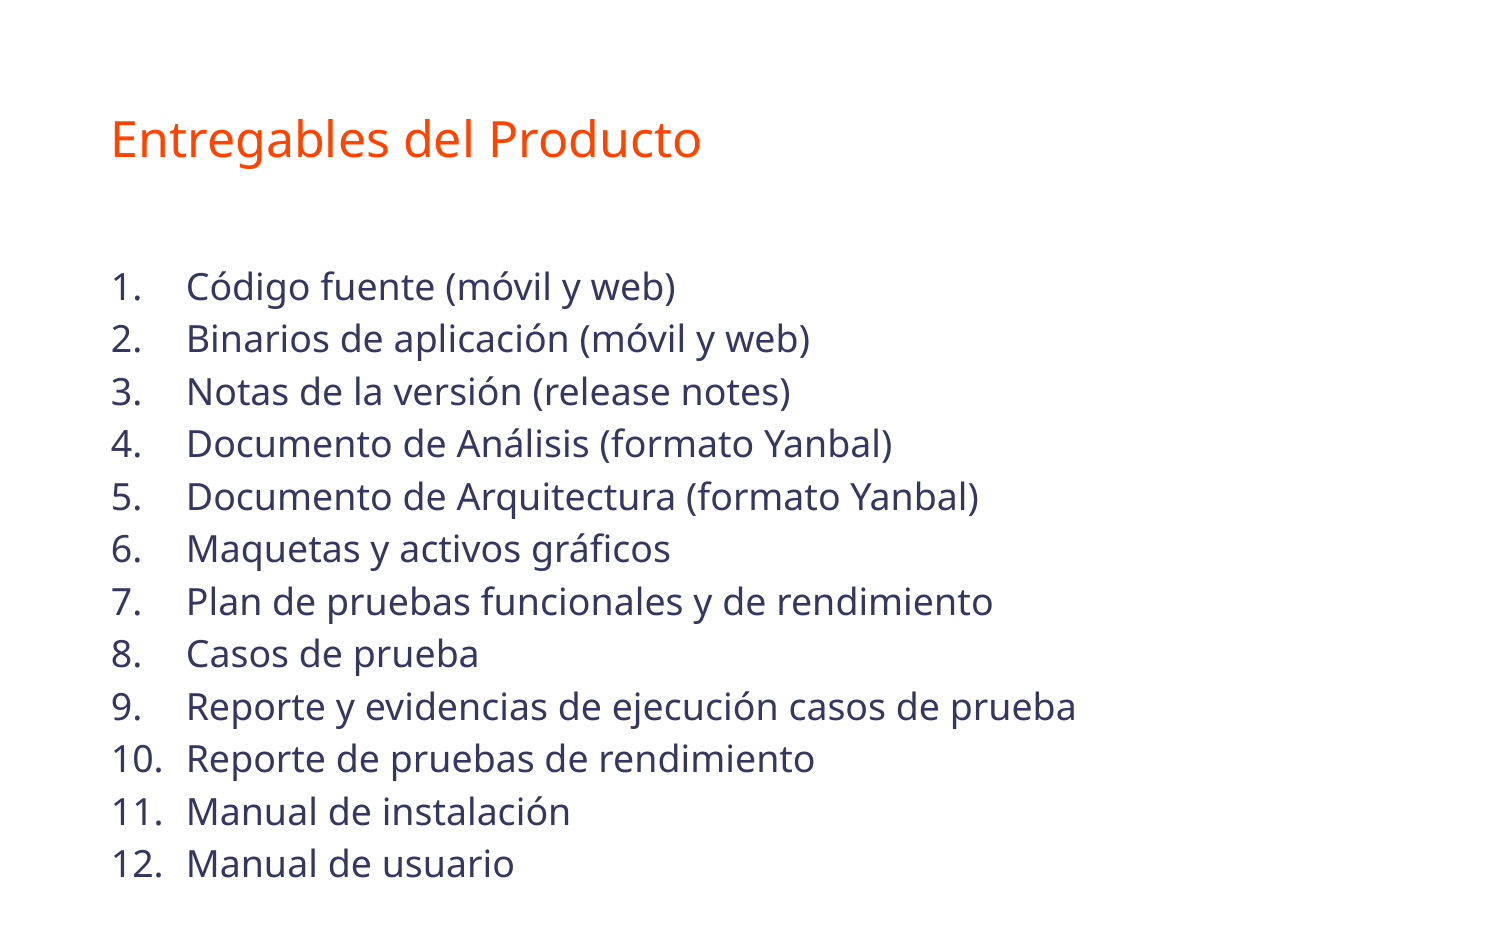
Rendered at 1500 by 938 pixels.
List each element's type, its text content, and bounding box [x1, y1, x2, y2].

title Entregables del Producto [95, 99, 1369, 175]
list Código fuente (móvil y web) Binarios de aplicación (móvil y web) Notas de la versión (release notes) Documento de Análisis (formato Yanbal) Documento de Arquitectura (formato Yanbal) Maquetas y activos gráficos Plan de pruebas funcionales y de rendimiento Casos de prueba Reporte y evidencias de ejecución casos de prueba Reporte de pruebas de rendimiento Manual de instalación Manual de usuario [95, 255, 1369, 938]
